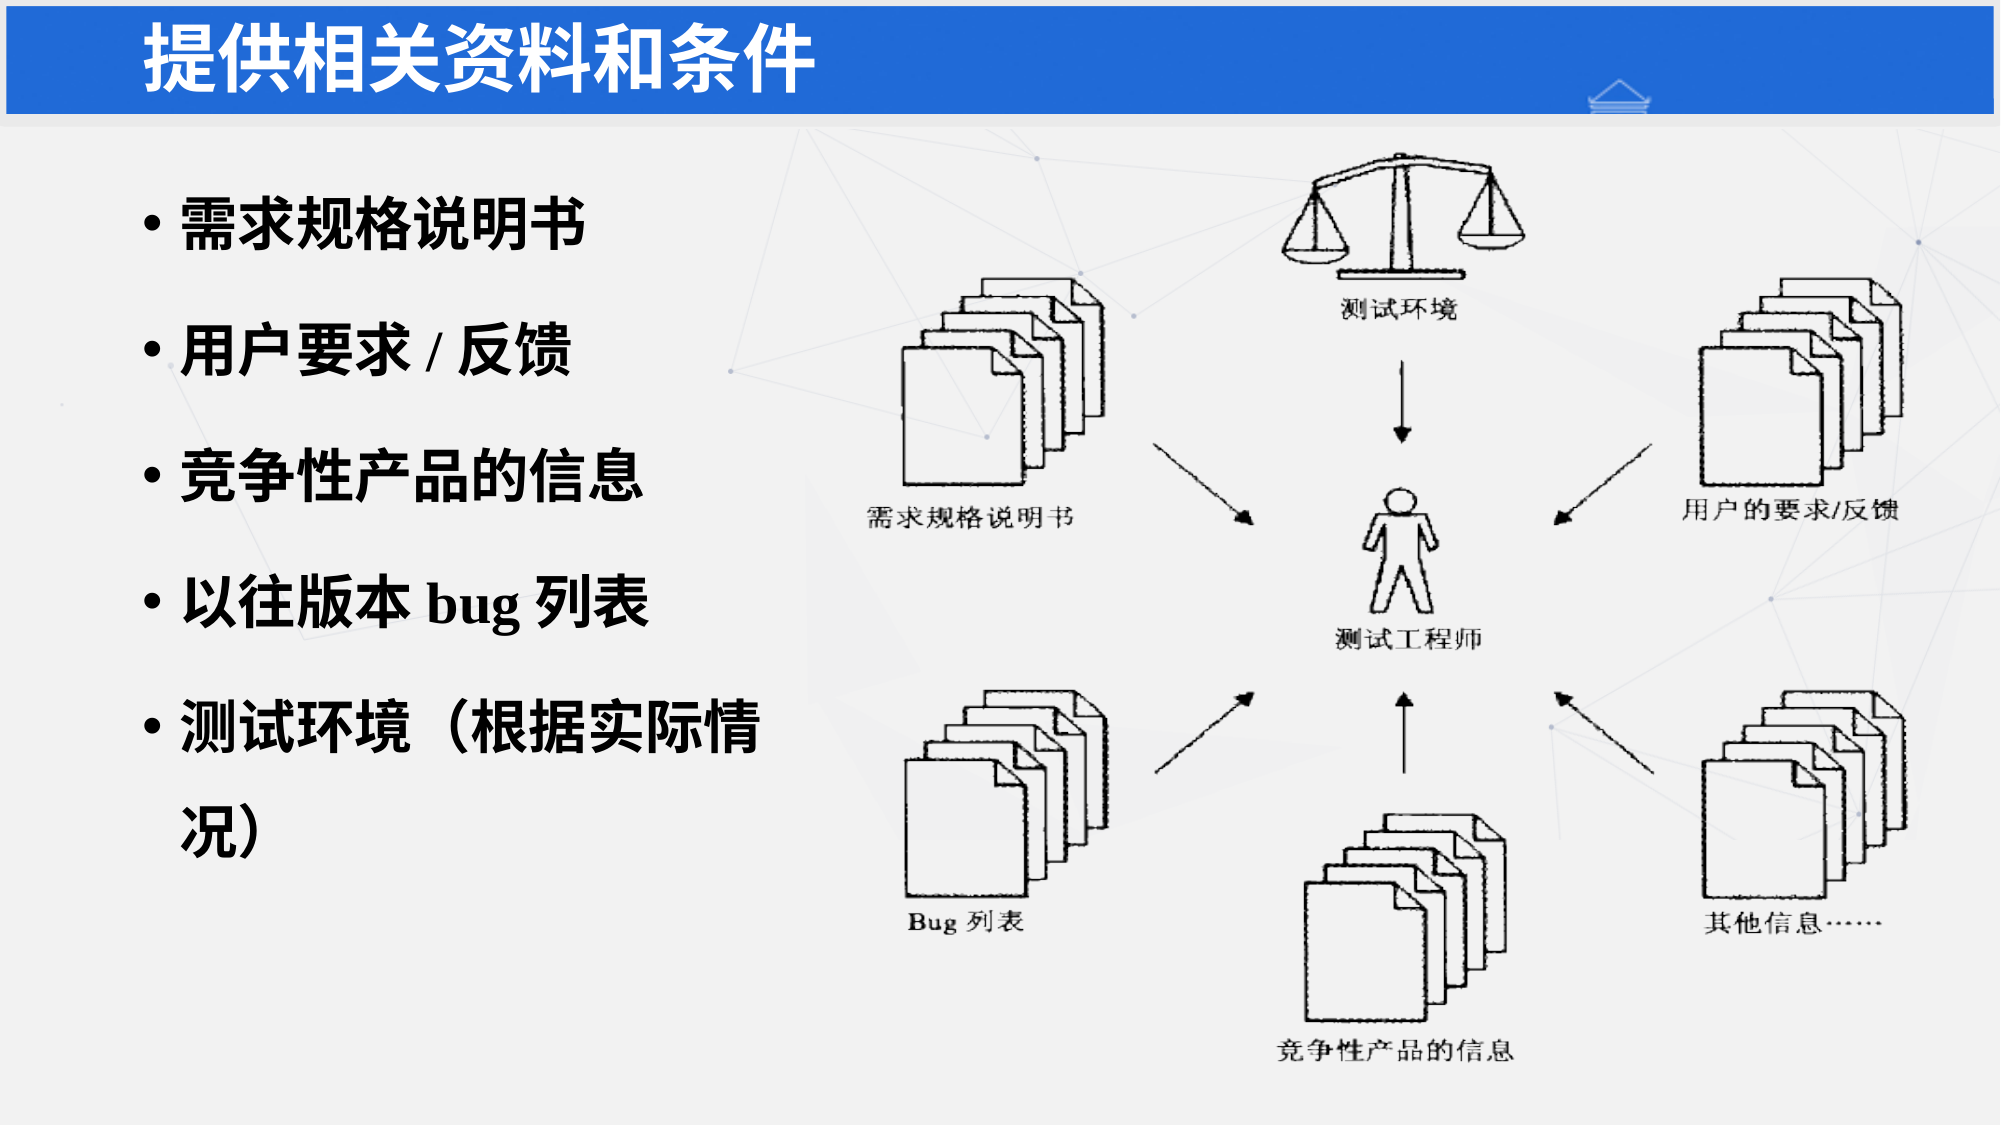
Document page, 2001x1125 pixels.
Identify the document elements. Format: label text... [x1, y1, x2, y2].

list 需求规格说明书 用户要求/反馈 竞争性产品的信息 以往版本bug列表 测试环境（根据实际情况） [142, 152, 835, 1039]
picture [0, 129, 2000, 1068]
picture [7, 7, 1993, 114]
title 提供相关资料和条件 [142, 21, 1505, 108]
